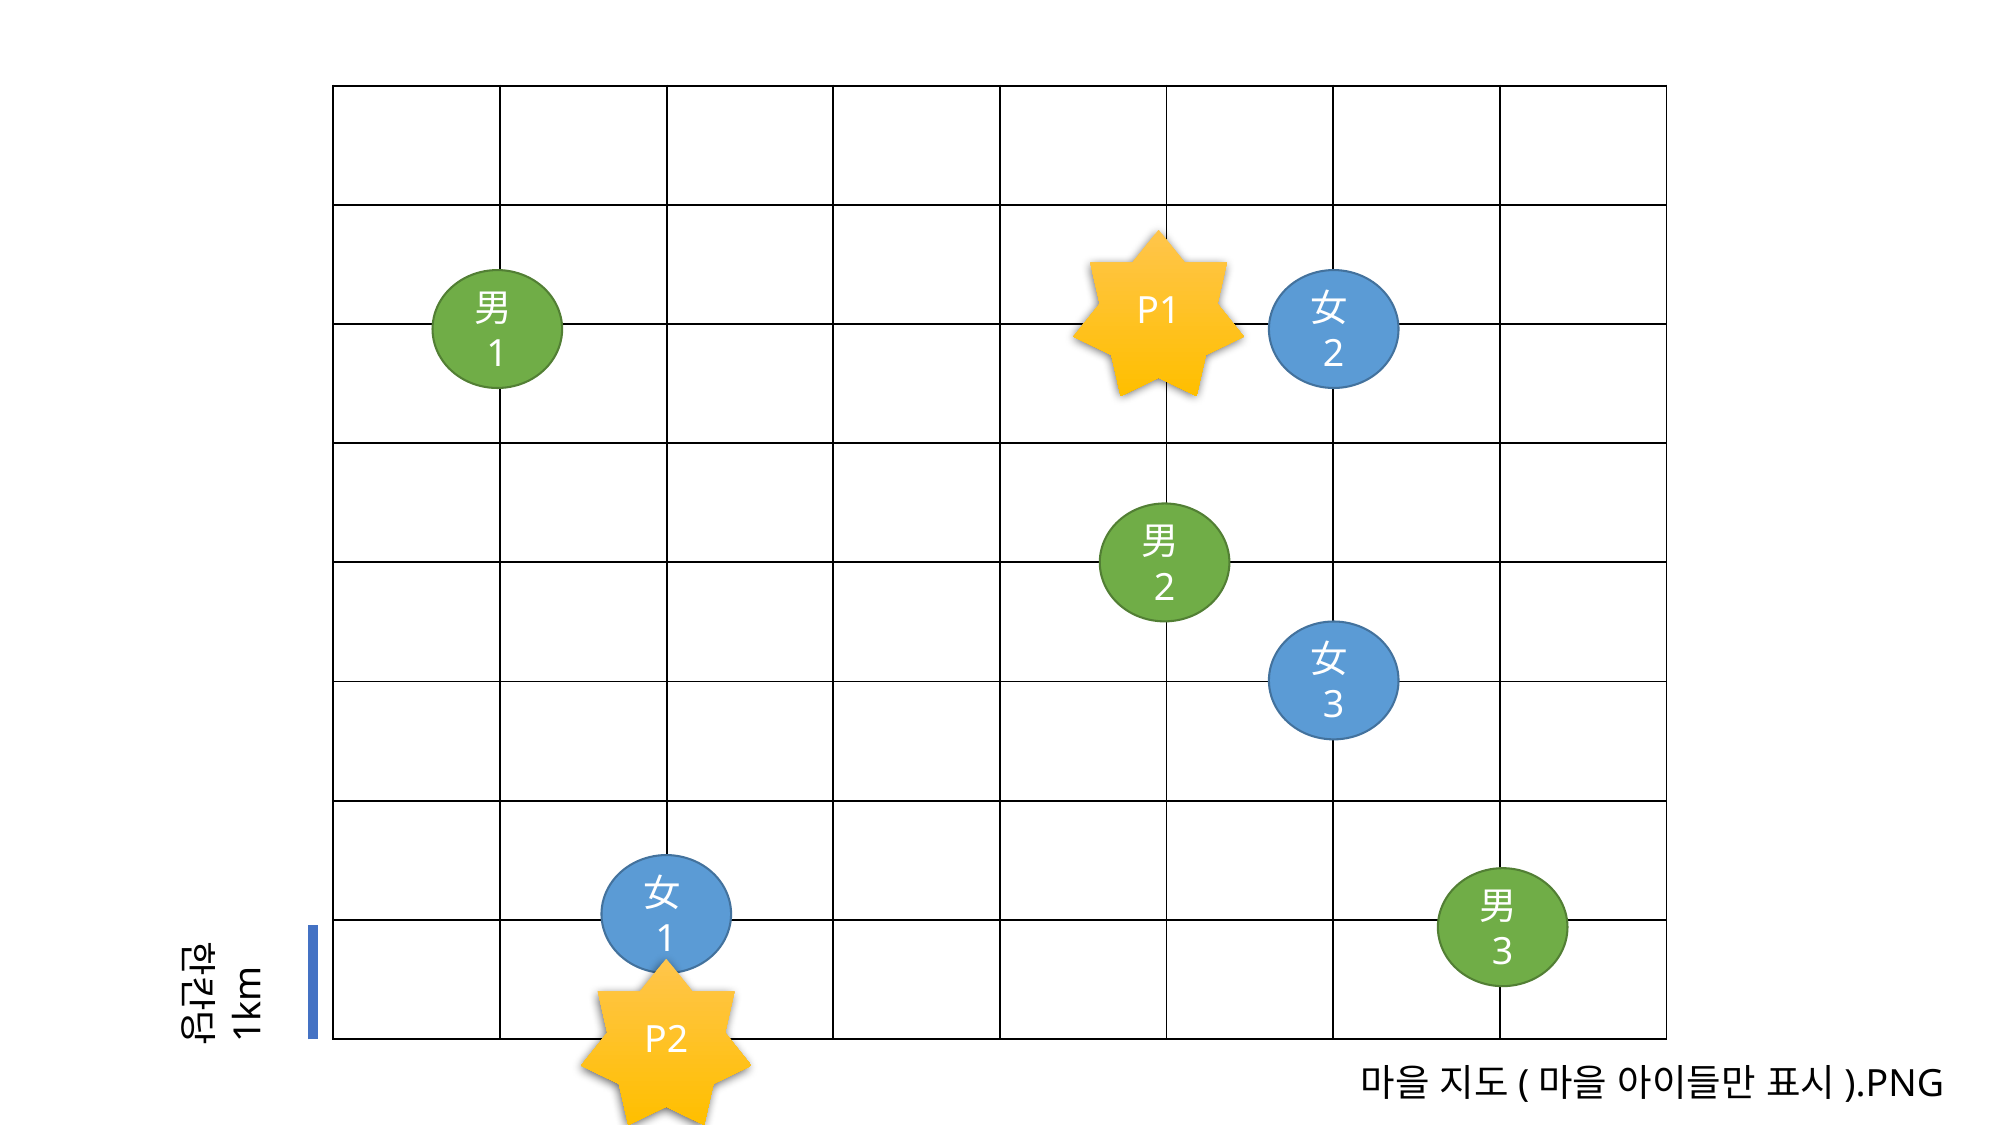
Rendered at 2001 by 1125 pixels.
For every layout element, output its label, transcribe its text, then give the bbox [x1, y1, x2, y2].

table_cell [334, 802, 499, 919]
table_cell [1001, 325, 1166, 442]
table_cell [334, 325, 499, 442]
table_cell [685, 921, 832, 1038]
text_box 마을 지도(마을 아이들만 표시).PNG [1345, 1051, 1960, 1112]
table_cell [1167, 682, 1332, 800]
table_cell [1001, 206, 1166, 323]
table_cell [1334, 682, 1499, 800]
table_cell [1167, 444, 1332, 561]
text_box 1km [215, 888, 292, 1058]
table_cell [1501, 563, 1666, 681]
table_cell [334, 682, 499, 800]
table_header [1501, 87, 1666, 204]
table_cell [1334, 444, 1499, 561]
table_header [1001, 87, 1166, 204]
text_box P2 [581, 958, 752, 1125]
table_cell [1334, 325, 1499, 442]
table_cell [1167, 921, 1332, 1038]
table_cell [1167, 206, 1332, 323]
table_header [1167, 87, 1332, 204]
table_cell [1167, 563, 1332, 681]
table_cell [1167, 325, 1332, 442]
table_cell [668, 802, 832, 919]
table_cell [501, 921, 646, 1038]
table_header [501, 87, 666, 204]
table_cell [1334, 802, 1499, 919]
table_cell [1001, 444, 1166, 561]
table_cell [668, 206, 832, 323]
table_cell [834, 206, 999, 323]
table_cell [501, 325, 666, 442]
table_header [834, 87, 999, 204]
table_cell [834, 563, 999, 681]
table_cell [501, 563, 666, 681]
table_cell [1501, 206, 1666, 323]
table_cell [1501, 802, 1666, 919]
text_box 男2 [1098, 502, 1231, 623]
table_cell [1334, 206, 1499, 323]
table_cell [501, 444, 666, 561]
table_cell [1501, 325, 1666, 442]
table_cell [834, 802, 999, 919]
table_cell [334, 921, 499, 1038]
text_box 女1 [600, 854, 733, 972]
table_header [1334, 87, 1499, 204]
table_cell [834, 682, 999, 800]
table_cell [1501, 682, 1666, 800]
table_cell [501, 682, 666, 800]
table_cell [501, 206, 666, 323]
table_cell [1001, 802, 1166, 919]
table_cell [334, 206, 499, 323]
text_box 女2 [1267, 269, 1400, 390]
table_cell [834, 325, 999, 442]
table_cell [668, 444, 832, 561]
table_header [668, 87, 832, 204]
table_cell [1001, 921, 1166, 1038]
table_cell [1334, 563, 1499, 681]
text_box 男1 [431, 269, 564, 390]
text_box 男3 [1436, 867, 1569, 988]
table_cell [1001, 682, 1166, 800]
table_cell [334, 444, 499, 561]
table_cell [1001, 563, 1166, 681]
table_cell [1334, 921, 1499, 1038]
text_box 女3 [1267, 620, 1400, 741]
text_box 한칸당 [153, 927, 230, 1097]
text_box P1 [1073, 229, 1244, 397]
table_cell [834, 444, 999, 561]
table_cell [834, 921, 999, 1038]
table_cell [501, 802, 666, 919]
table_cell [668, 682, 832, 800]
table_cell [1167, 802, 1332, 919]
table_cell [1501, 921, 1666, 1038]
table_cell [668, 563, 832, 681]
table_header [334, 87, 499, 204]
table_cell [1501, 444, 1666, 561]
table_cell [334, 563, 499, 681]
table_cell [668, 325, 832, 442]
